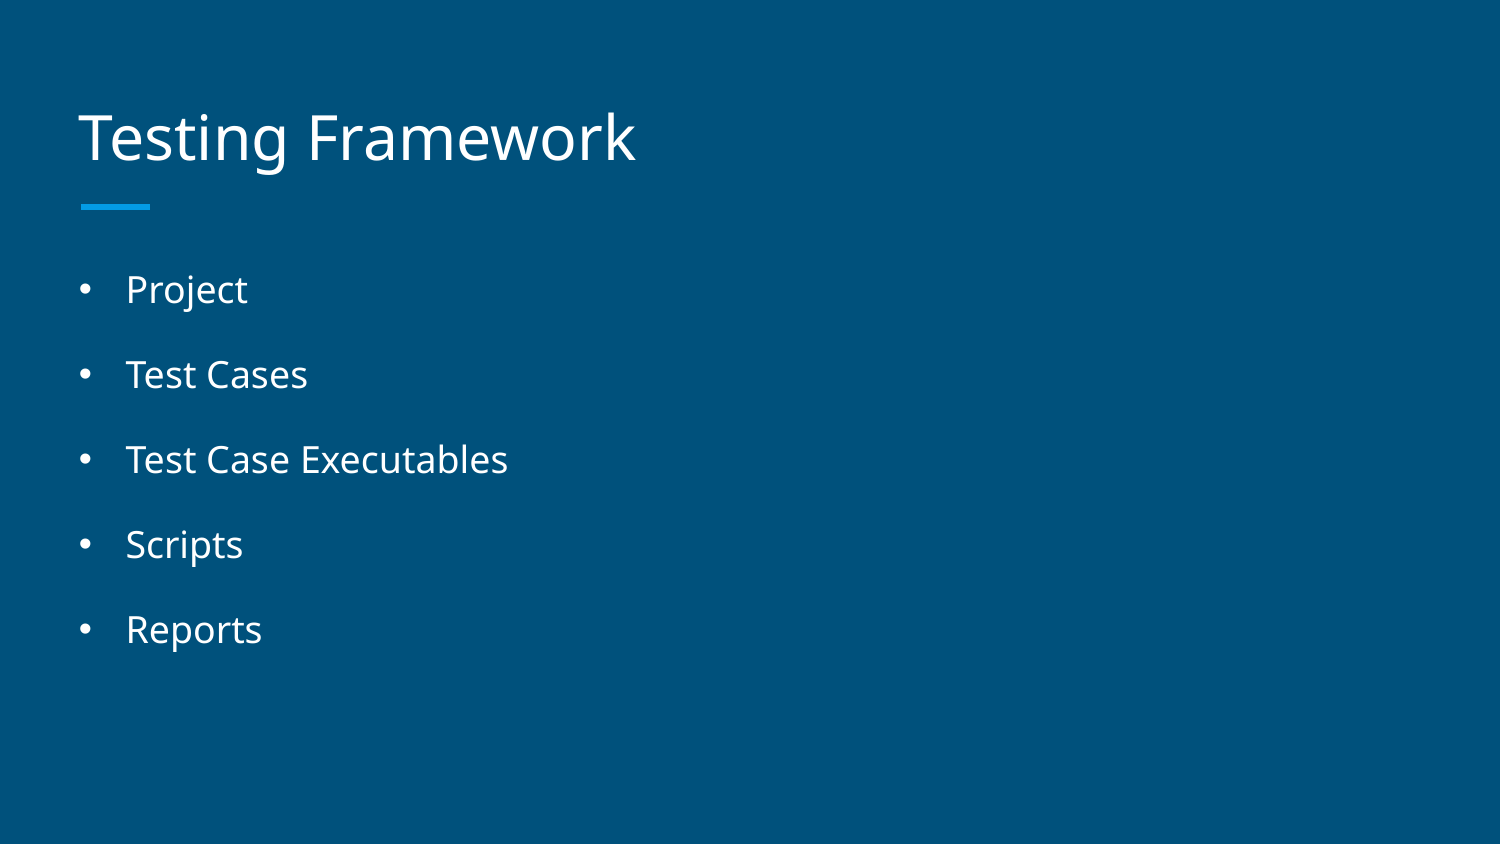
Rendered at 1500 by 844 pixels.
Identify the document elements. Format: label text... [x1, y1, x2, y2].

title Testing Framework [63, 75, 1437, 188]
list Project Test Cases Test Case Executables Scripts Reports [63, 244, 1437, 750]
